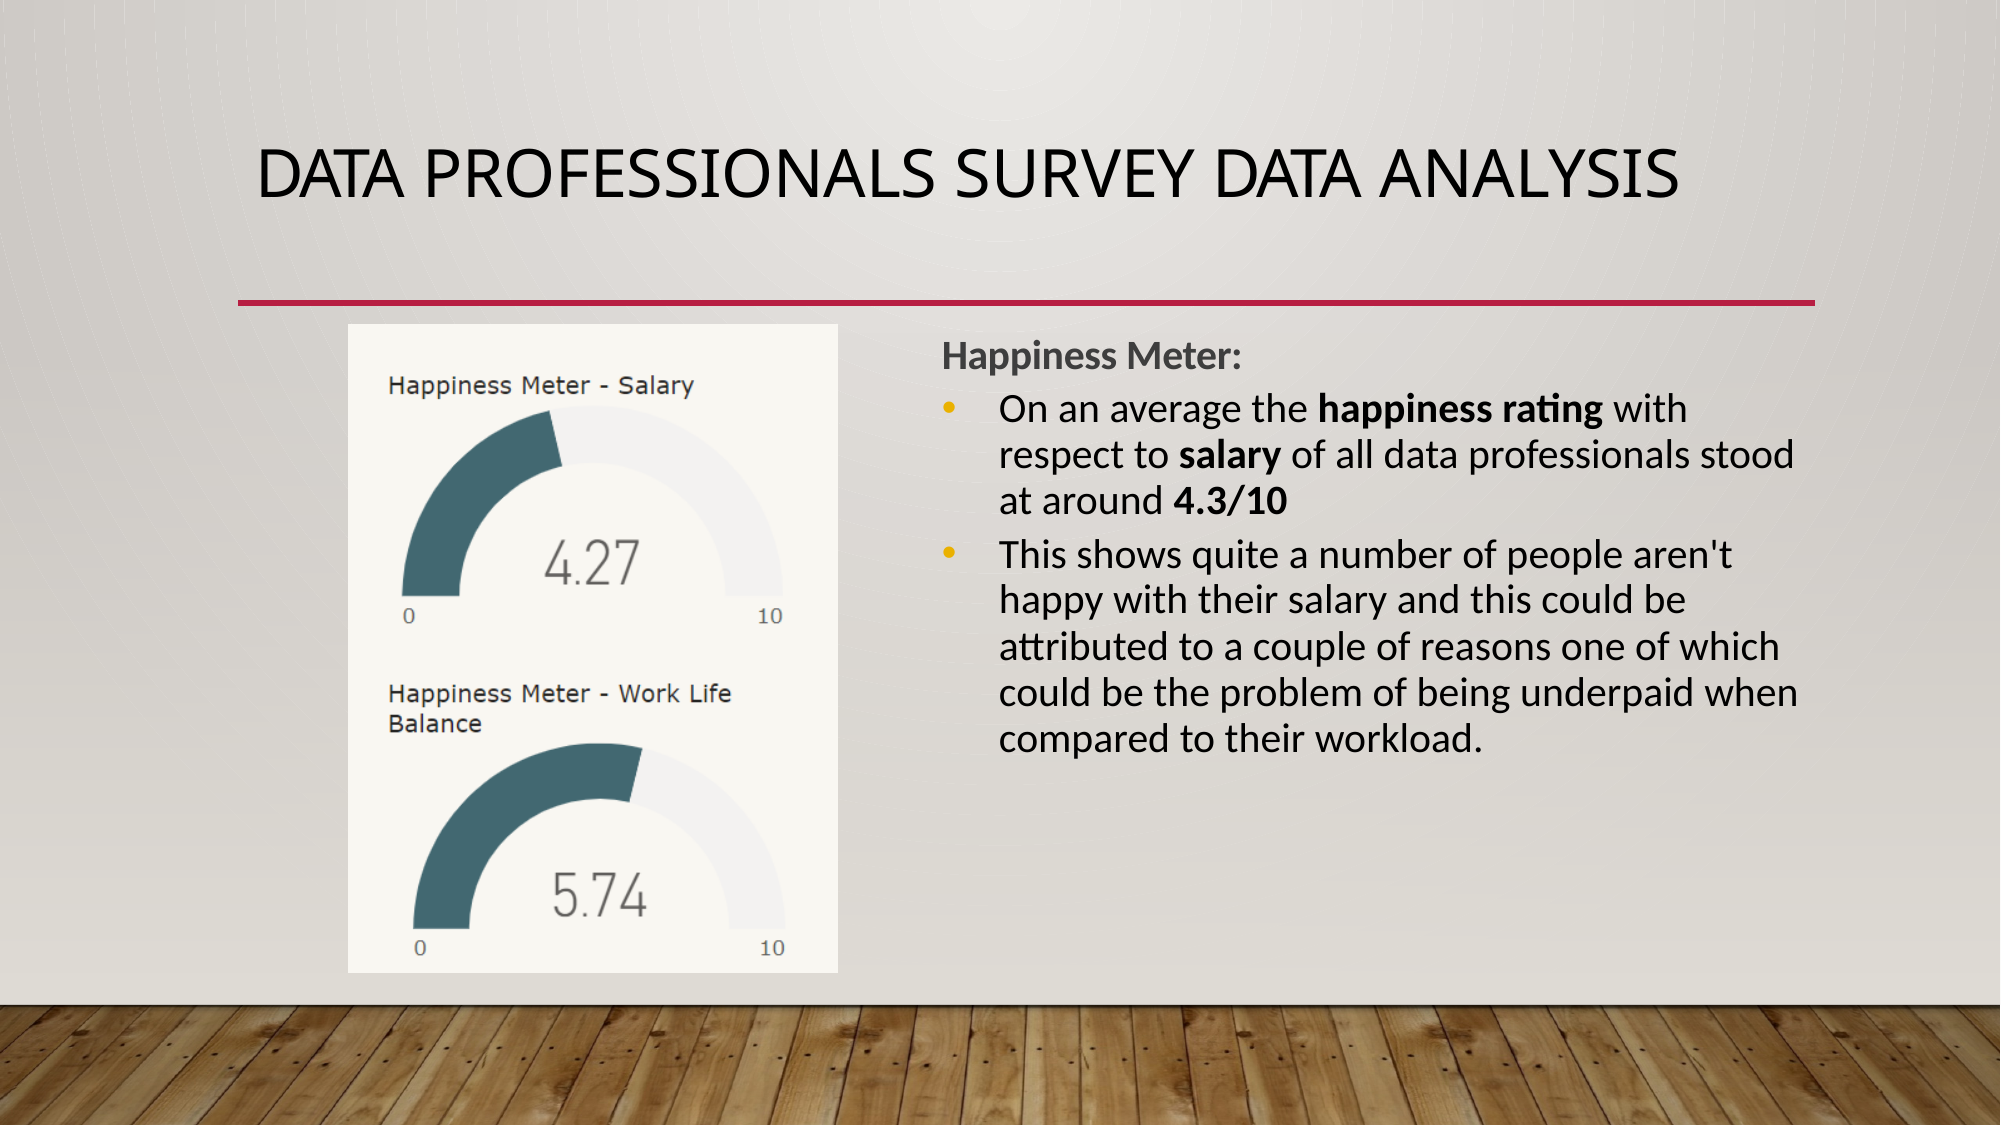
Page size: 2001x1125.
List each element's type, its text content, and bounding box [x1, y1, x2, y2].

picture [348, 324, 838, 973]
title DATA PROFESSIONALS SURVEY DATA ANALYSIS [238, 131, 1814, 305]
picture [0, 1005, 2000, 1125]
text_box Happiness Meter: On an average the happiness rating with respect to salary of all data professionals stood at around 4.3/10 This shows quite a number of people aren't happy with their salary and this could be attributed to a couple of reasons one of which could be the problem of being underpaid when compared to their workload. [924, 324, 1838, 973]
